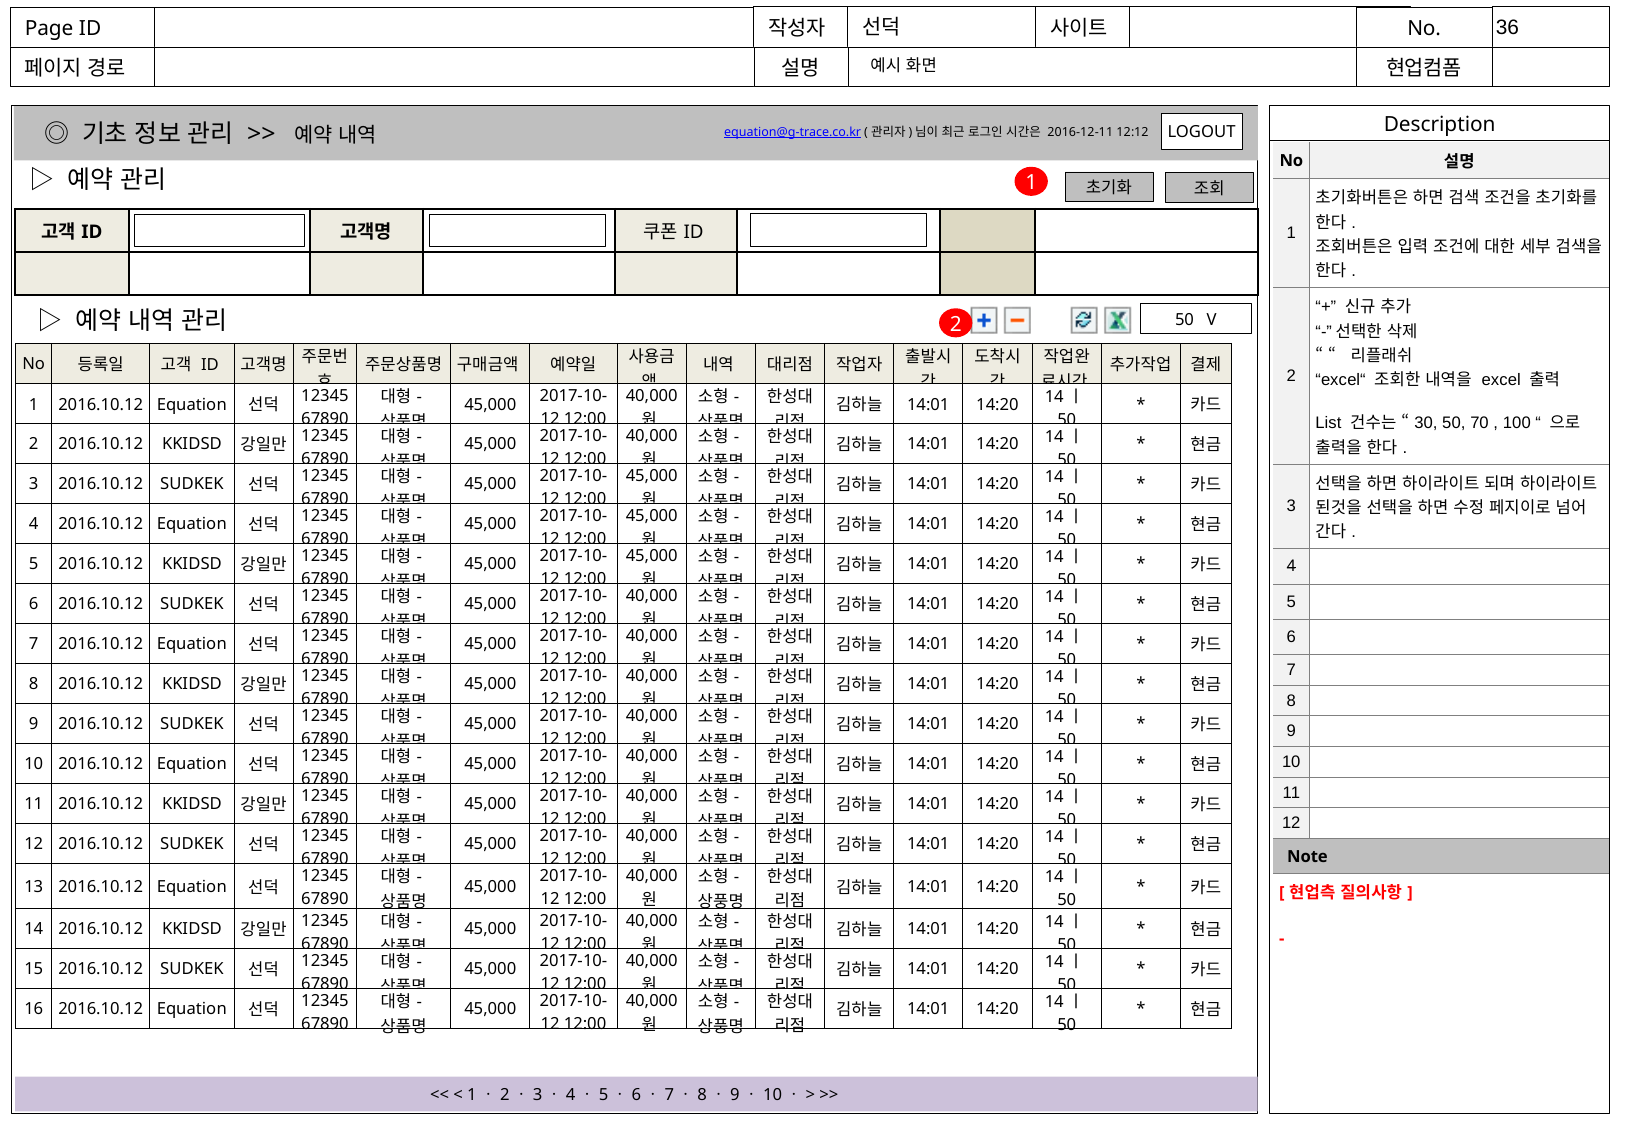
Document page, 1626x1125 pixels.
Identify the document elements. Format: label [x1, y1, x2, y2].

table_cell [357, 464, 450, 503]
text_box [1138, 302, 1253, 335]
table_cell [52, 989, 149, 1028]
table_cell [52, 424, 149, 463]
table_cell [894, 504, 962, 543]
table_cell [825, 909, 893, 948]
table_cell [1310, 716, 1609, 746]
table_cell [687, 544, 755, 583]
table_cell [294, 664, 356, 703]
table_cell [1033, 704, 1101, 743]
table_cell [294, 464, 356, 503]
table_cell [357, 504, 450, 543]
table_cell [894, 384, 962, 423]
table_header [1310, 142, 1609, 178]
table_cell [16, 464, 51, 503]
table_cell [1181, 504, 1231, 543]
table_header [825, 344, 893, 383]
table_cell [963, 744, 1032, 783]
table_cell [1033, 864, 1101, 908]
table_cell [150, 909, 234, 948]
table_cell [1181, 464, 1231, 503]
table_cell [530, 824, 617, 863]
table_cell [150, 384, 234, 423]
table_header [294, 344, 356, 383]
table_cell [235, 989, 293, 1028]
table_cell [150, 704, 234, 743]
table_cell [52, 384, 149, 423]
table_cell [756, 824, 824, 863]
table_cell [1273, 716, 1309, 746]
table_cell [618, 824, 686, 863]
table_cell [150, 464, 234, 503]
table_cell [618, 464, 686, 503]
table_cell [294, 949, 356, 988]
table_cell [294, 864, 356, 908]
table_cell [235, 864, 293, 908]
table_cell [451, 909, 529, 948]
table_cell [150, 784, 234, 823]
table_cell [1181, 949, 1231, 988]
table_cell [756, 664, 824, 703]
table_cell [52, 624, 149, 663]
table_cell [150, 864, 234, 908]
table_header [616, 210, 736, 251]
table_cell [894, 584, 962, 623]
table_cell [52, 824, 149, 863]
table_cell [16, 424, 51, 463]
table_cell [451, 949, 529, 988]
table_header [130, 210, 309, 251]
table_cell [894, 424, 962, 463]
table_cell [618, 584, 686, 623]
table_header [963, 344, 1032, 383]
table_cell [1102, 384, 1180, 423]
table_cell [357, 824, 450, 863]
table_cell [451, 584, 529, 623]
table_cell [530, 909, 617, 948]
table_cell [1033, 824, 1101, 863]
table_cell [1273, 655, 1309, 685]
table_cell [756, 989, 824, 1028]
table_cell [894, 464, 962, 503]
table_cell [52, 784, 149, 823]
table_cell [451, 624, 529, 663]
table_cell [1310, 778, 1609, 807]
table_cell [687, 664, 755, 703]
table_cell [963, 464, 1032, 503]
table_cell [235, 704, 293, 743]
table_cell [357, 989, 450, 1028]
text_box [12, 104, 1260, 201]
table_cell [16, 949, 51, 988]
table_header [1273, 142, 1309, 178]
table_cell [451, 989, 529, 1028]
table_cell [1033, 544, 1101, 583]
table_cell [894, 909, 962, 948]
table_cell [52, 664, 149, 703]
table_cell [150, 989, 234, 1028]
table_cell [235, 909, 293, 948]
table_cell [530, 949, 617, 988]
table_cell [618, 744, 686, 783]
table_cell [1181, 909, 1231, 948]
table_cell [687, 704, 755, 743]
table_cell [756, 909, 824, 948]
table_cell [1273, 465, 1309, 548]
table_cell [294, 424, 356, 463]
table_cell [1273, 620, 1309, 654]
table_cell [357, 864, 450, 908]
table_cell [963, 824, 1032, 863]
table_cell [1102, 949, 1180, 988]
table_cell [1181, 624, 1231, 663]
table_header [756, 344, 824, 383]
table_cell [235, 744, 293, 783]
table_cell [825, 504, 893, 543]
table_cell [825, 784, 893, 823]
table_cell [963, 424, 1032, 463]
table_cell [825, 704, 893, 743]
table_cell [150, 824, 234, 863]
table_cell [150, 424, 234, 463]
table_cell [687, 504, 755, 543]
table_cell [16, 584, 51, 623]
table_cell [1273, 747, 1309, 777]
table_cell [357, 544, 450, 583]
table_cell [963, 864, 1032, 908]
table_cell [1033, 664, 1101, 703]
table_cell [963, 784, 1032, 823]
table_cell [294, 744, 356, 783]
table_cell [963, 664, 1032, 703]
table_cell [530, 624, 617, 663]
table_cell [530, 464, 617, 503]
table_cell [1102, 664, 1180, 703]
table_cell [530, 544, 617, 583]
table_cell [16, 744, 51, 783]
table_cell [235, 584, 293, 623]
table_cell [16, 544, 51, 583]
table_cell [1033, 744, 1101, 783]
table_cell [756, 784, 824, 823]
table_cell [687, 584, 755, 623]
table_cell [687, 784, 755, 823]
table_cell [1102, 704, 1180, 743]
table_cell [756, 384, 824, 423]
table_cell [894, 949, 962, 988]
table_cell [52, 909, 149, 948]
table_cell [894, 664, 962, 703]
table_cell [357, 949, 450, 988]
table_cell [451, 824, 529, 863]
table_cell [756, 704, 824, 743]
text_box [748, 211, 928, 248]
table_header [1102, 344, 1180, 383]
table_cell [1033, 584, 1101, 623]
text_box [1163, 171, 1255, 204]
table_cell [963, 989, 1032, 1028]
table_cell [1273, 874, 1609, 1069]
text_box [1012, 164, 1050, 198]
table_header [52, 344, 149, 383]
table_cell [1273, 839, 1609, 873]
table_cell [16, 784, 51, 823]
table_header [1033, 344, 1101, 383]
table_cell [963, 909, 1032, 948]
table_cell [963, 504, 1032, 543]
table_cell [1273, 686, 1309, 715]
table_cell [357, 584, 450, 623]
table_cell [451, 424, 529, 463]
table_cell [530, 664, 617, 703]
table_cell [1033, 424, 1101, 463]
table_cell [825, 424, 893, 463]
table_cell [1273, 778, 1309, 807]
table_cell [1181, 664, 1231, 703]
table_cell [941, 253, 1034, 294]
table_cell [52, 544, 149, 583]
table_cell [618, 424, 686, 463]
table_cell [1181, 784, 1231, 823]
table_cell [357, 909, 450, 948]
table_cell [311, 253, 422, 294]
table_cell [1273, 179, 1309, 287]
table_header [16, 344, 51, 383]
table_header [1036, 210, 1257, 251]
table_cell [1102, 504, 1180, 543]
table_cell [1033, 949, 1101, 988]
table_cell [1033, 784, 1101, 823]
table_cell [150, 664, 234, 703]
table_cell [1036, 253, 1257, 294]
table_cell [618, 504, 686, 543]
table_header [687, 344, 755, 383]
table_header [451, 344, 529, 383]
table_cell [294, 544, 356, 583]
table_cell [16, 504, 51, 543]
table_cell [825, 544, 893, 583]
table_cell [150, 744, 234, 783]
table_cell [451, 784, 529, 823]
table_cell [687, 424, 755, 463]
table_header [424, 210, 614, 251]
table_cell [235, 949, 293, 988]
table_cell [1273, 585, 1309, 619]
table_cell [618, 989, 686, 1028]
table_cell [530, 744, 617, 783]
text_box [15, 1076, 1258, 1112]
table_cell [357, 664, 450, 703]
table_cell [130, 253, 309, 294]
table_cell [756, 504, 824, 543]
table_cell [825, 744, 893, 783]
table_cell [530, 784, 617, 823]
table_cell [825, 864, 893, 908]
table_cell [1273, 808, 1309, 838]
table_cell [52, 949, 149, 988]
table_cell [1033, 909, 1101, 948]
table_cell [52, 504, 149, 543]
table_cell [1310, 179, 1609, 287]
table_cell [894, 864, 962, 908]
table_cell [16, 824, 51, 863]
table_cell [1310, 549, 1609, 584]
table_cell [451, 384, 529, 423]
table_cell [687, 744, 755, 783]
table_cell [963, 704, 1032, 743]
table_cell [1033, 384, 1101, 423]
table_cell [1102, 544, 1180, 583]
table_cell [756, 949, 824, 988]
table_cell [963, 384, 1032, 423]
table_header [941, 210, 1034, 251]
table_cell [357, 784, 450, 823]
table_cell [1033, 504, 1101, 543]
table_cell [16, 624, 51, 663]
table_cell [825, 989, 893, 1028]
table_cell [963, 544, 1032, 583]
table_cell [357, 624, 450, 663]
table_cell [825, 584, 893, 623]
table_cell [687, 909, 755, 948]
table_cell [756, 544, 824, 583]
table_cell [1310, 585, 1609, 619]
text_box [22, 297, 250, 343]
table_cell [1102, 424, 1180, 463]
table_cell [894, 989, 962, 1028]
table_cell [687, 989, 755, 1028]
table_cell [1310, 808, 1609, 838]
table_cell [451, 744, 529, 783]
table_cell [235, 384, 293, 423]
table_cell [235, 624, 293, 663]
table_cell [963, 624, 1032, 663]
table_cell [1102, 989, 1180, 1028]
table_cell [825, 824, 893, 863]
table_cell [963, 949, 1032, 988]
table_cell [756, 584, 824, 623]
table_cell [618, 864, 686, 908]
table_cell [618, 909, 686, 948]
table_cell [1102, 584, 1180, 623]
table_cell [150, 584, 234, 623]
table_cell [52, 704, 149, 743]
table_header [235, 344, 293, 383]
table_cell [357, 384, 450, 423]
table_cell [1181, 744, 1231, 783]
table_cell [894, 544, 962, 583]
table_cell [530, 989, 617, 1028]
table_cell [894, 624, 962, 663]
table_cell [825, 384, 893, 423]
table_cell [825, 664, 893, 703]
table_cell [618, 704, 686, 743]
text_box [1063, 170, 1155, 204]
table_cell [16, 253, 128, 294]
table_cell [1033, 464, 1101, 503]
table_cell [235, 784, 293, 823]
table_cell [294, 624, 356, 663]
table_cell [357, 704, 450, 743]
table_cell [451, 704, 529, 743]
table_cell [1181, 989, 1231, 1028]
table_cell [294, 909, 356, 948]
table_cell [1181, 704, 1231, 743]
table_cell [52, 744, 149, 783]
table_cell [756, 864, 824, 908]
table_cell [1102, 864, 1180, 908]
table_cell [1181, 584, 1231, 623]
table_cell [235, 504, 293, 543]
table_cell [530, 424, 617, 463]
table_cell [150, 504, 234, 543]
table_cell [424, 253, 614, 294]
table_cell [894, 704, 962, 743]
table_cell [687, 864, 755, 908]
table_cell [1102, 909, 1180, 948]
table_cell [530, 864, 617, 908]
table_header [311, 210, 422, 251]
table_cell [1310, 686, 1609, 715]
table_cell [687, 949, 755, 988]
table_cell [235, 464, 293, 503]
table_cell [618, 784, 686, 823]
table_cell [1310, 288, 1609, 464]
table_cell [52, 464, 149, 503]
table_cell [618, 384, 686, 423]
table_cell [294, 504, 356, 543]
table_cell [618, 624, 686, 663]
table_cell [618, 544, 686, 583]
table_cell [16, 909, 51, 948]
table_cell [1310, 747, 1609, 777]
table_header [530, 344, 617, 383]
table_cell [150, 544, 234, 583]
text_box [132, 212, 307, 249]
table_cell [294, 384, 356, 423]
table_cell [52, 584, 149, 623]
table_cell [235, 424, 293, 463]
table_cell [756, 424, 824, 463]
table_cell [530, 504, 617, 543]
table_cell [825, 949, 893, 988]
table_cell [235, 824, 293, 863]
table_header [1181, 344, 1231, 383]
table_header [357, 344, 450, 383]
table_cell [1033, 624, 1101, 663]
table_cell [1181, 864, 1231, 908]
table_cell [1102, 784, 1180, 823]
table_cell [1273, 549, 1309, 584]
table_header [738, 210, 939, 251]
table_cell [294, 784, 356, 823]
table_cell [235, 664, 293, 703]
table_cell [150, 949, 234, 988]
table_cell [294, 584, 356, 623]
table_cell [451, 664, 529, 703]
table_cell [1181, 544, 1231, 583]
table_cell [150, 624, 234, 663]
table_cell [294, 989, 356, 1028]
table_cell [530, 384, 617, 423]
table_cell [294, 704, 356, 743]
table_cell [16, 704, 51, 743]
table_cell [52, 864, 149, 908]
table_cell [1273, 288, 1309, 464]
table_cell [618, 664, 686, 703]
table_cell [756, 464, 824, 503]
table_cell [616, 253, 736, 294]
table_cell [1181, 384, 1231, 423]
text_box [936, 306, 965, 340]
table_cell [1310, 620, 1609, 654]
table_cell [894, 744, 962, 783]
text_box [427, 212, 607, 249]
table_cell [687, 824, 755, 863]
text_box [855, 47, 1340, 83]
table_cell [687, 624, 755, 663]
table_cell [1310, 465, 1609, 548]
picture [965, 298, 1138, 340]
table_cell [1102, 464, 1180, 503]
table_cell [1102, 744, 1180, 783]
table_cell [16, 384, 51, 423]
table_cell [756, 744, 824, 783]
table_cell [235, 544, 293, 583]
table_cell [451, 464, 529, 503]
table_cell [825, 464, 893, 503]
table_cell [1181, 824, 1231, 863]
table_cell [357, 744, 450, 783]
table_cell [451, 544, 529, 583]
table_cell [687, 384, 755, 423]
table_header [618, 344, 686, 383]
table_cell [687, 464, 755, 503]
table_cell [451, 864, 529, 908]
table_cell [825, 624, 893, 663]
table_cell [451, 504, 529, 543]
table_header [150, 344, 234, 383]
table_cell [530, 584, 617, 623]
table_cell [16, 664, 51, 703]
table_header [16, 210, 128, 251]
table_cell [963, 584, 1032, 623]
table_header [894, 344, 962, 383]
table_cell [16, 989, 51, 1028]
table_cell [16, 864, 51, 908]
table_cell [1181, 424, 1231, 463]
table_cell [357, 424, 450, 463]
table_cell [1033, 989, 1101, 1028]
table_cell [1102, 624, 1180, 663]
table_cell [738, 253, 939, 294]
table_cell [894, 824, 962, 863]
table_cell [756, 624, 824, 663]
table_cell [618, 949, 686, 988]
table_cell [1102, 824, 1180, 863]
table_cell [1310, 655, 1609, 685]
table_cell [530, 704, 617, 743]
table_cell [894, 784, 962, 823]
table_cell [294, 824, 356, 863]
